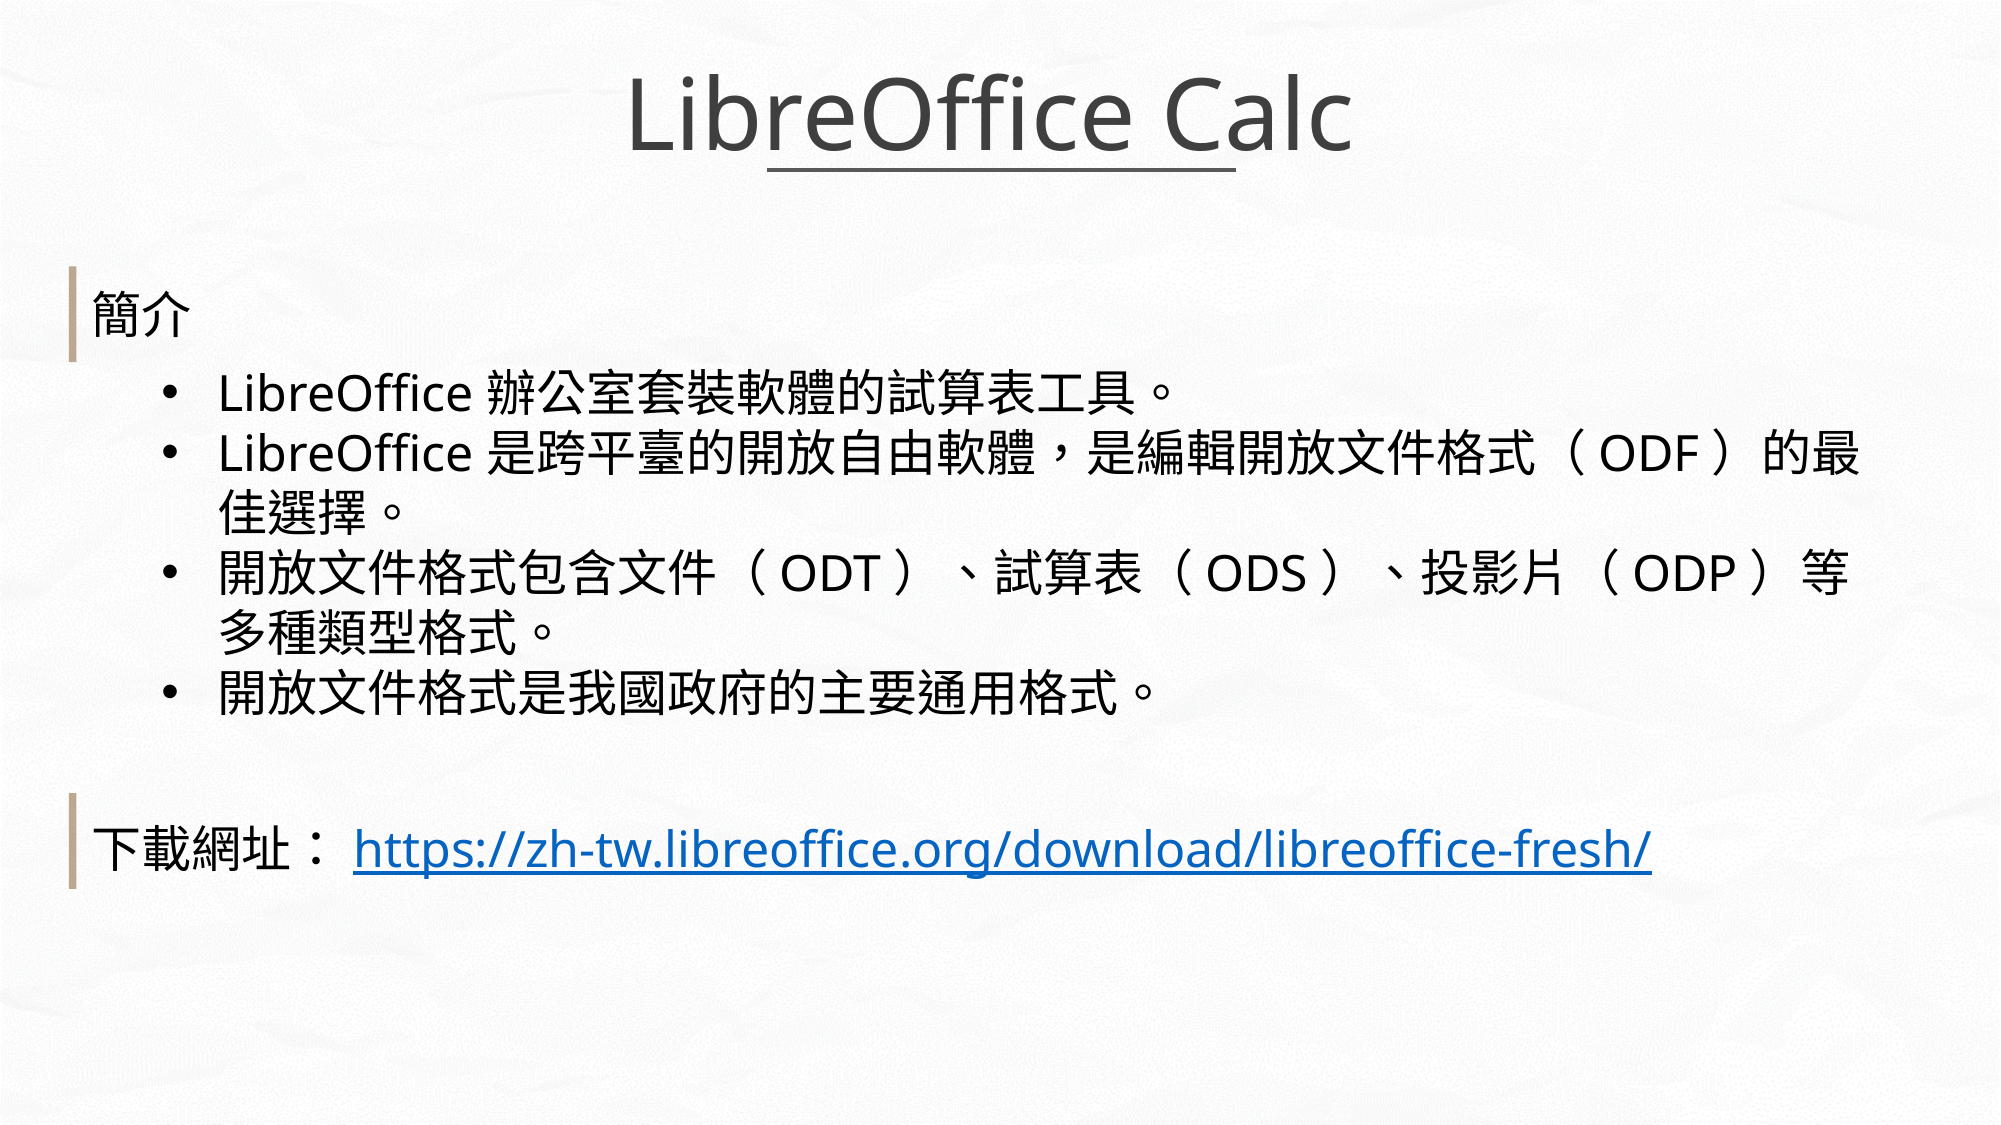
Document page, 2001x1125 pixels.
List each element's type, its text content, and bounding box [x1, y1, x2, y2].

text_box LibreOffice Calc [431, 44, 1547, 176]
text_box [68, 266, 1904, 947]
